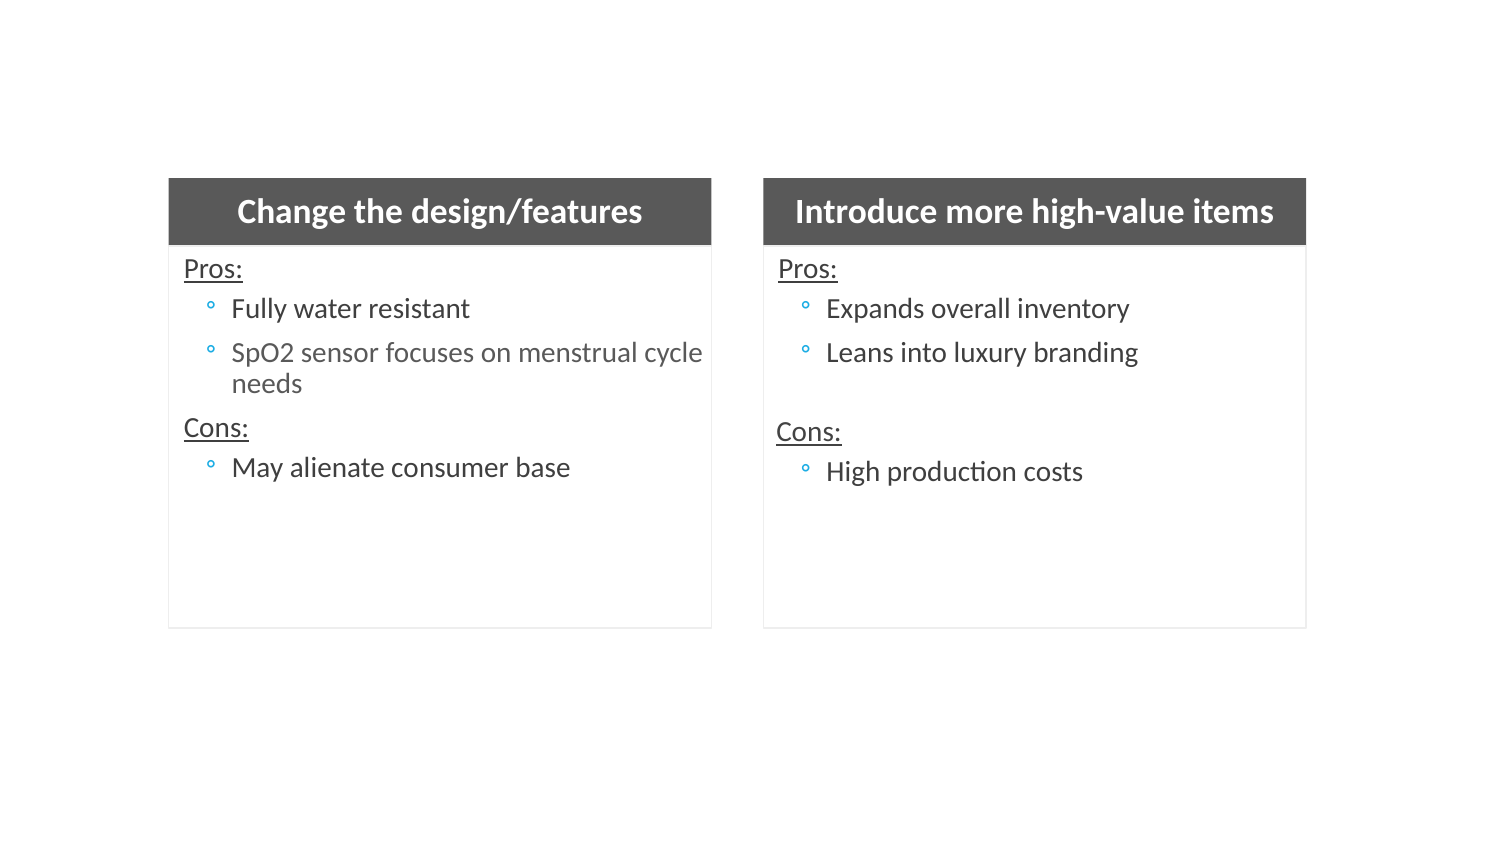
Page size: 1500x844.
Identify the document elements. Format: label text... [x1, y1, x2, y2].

text_box Pros: Fully water resistant SpO2 sensor focuses on menstrual cycle needs Cons: May alienate consumer base [168, 246, 712, 628]
text_box Pros: Expands overall inventory Leans into luxury branding Cons: High production costs [763, 246, 1307, 628]
text_box Change the design/features [168, 178, 712, 246]
text_box Introduce more high-value items [763, 178, 1307, 246]
